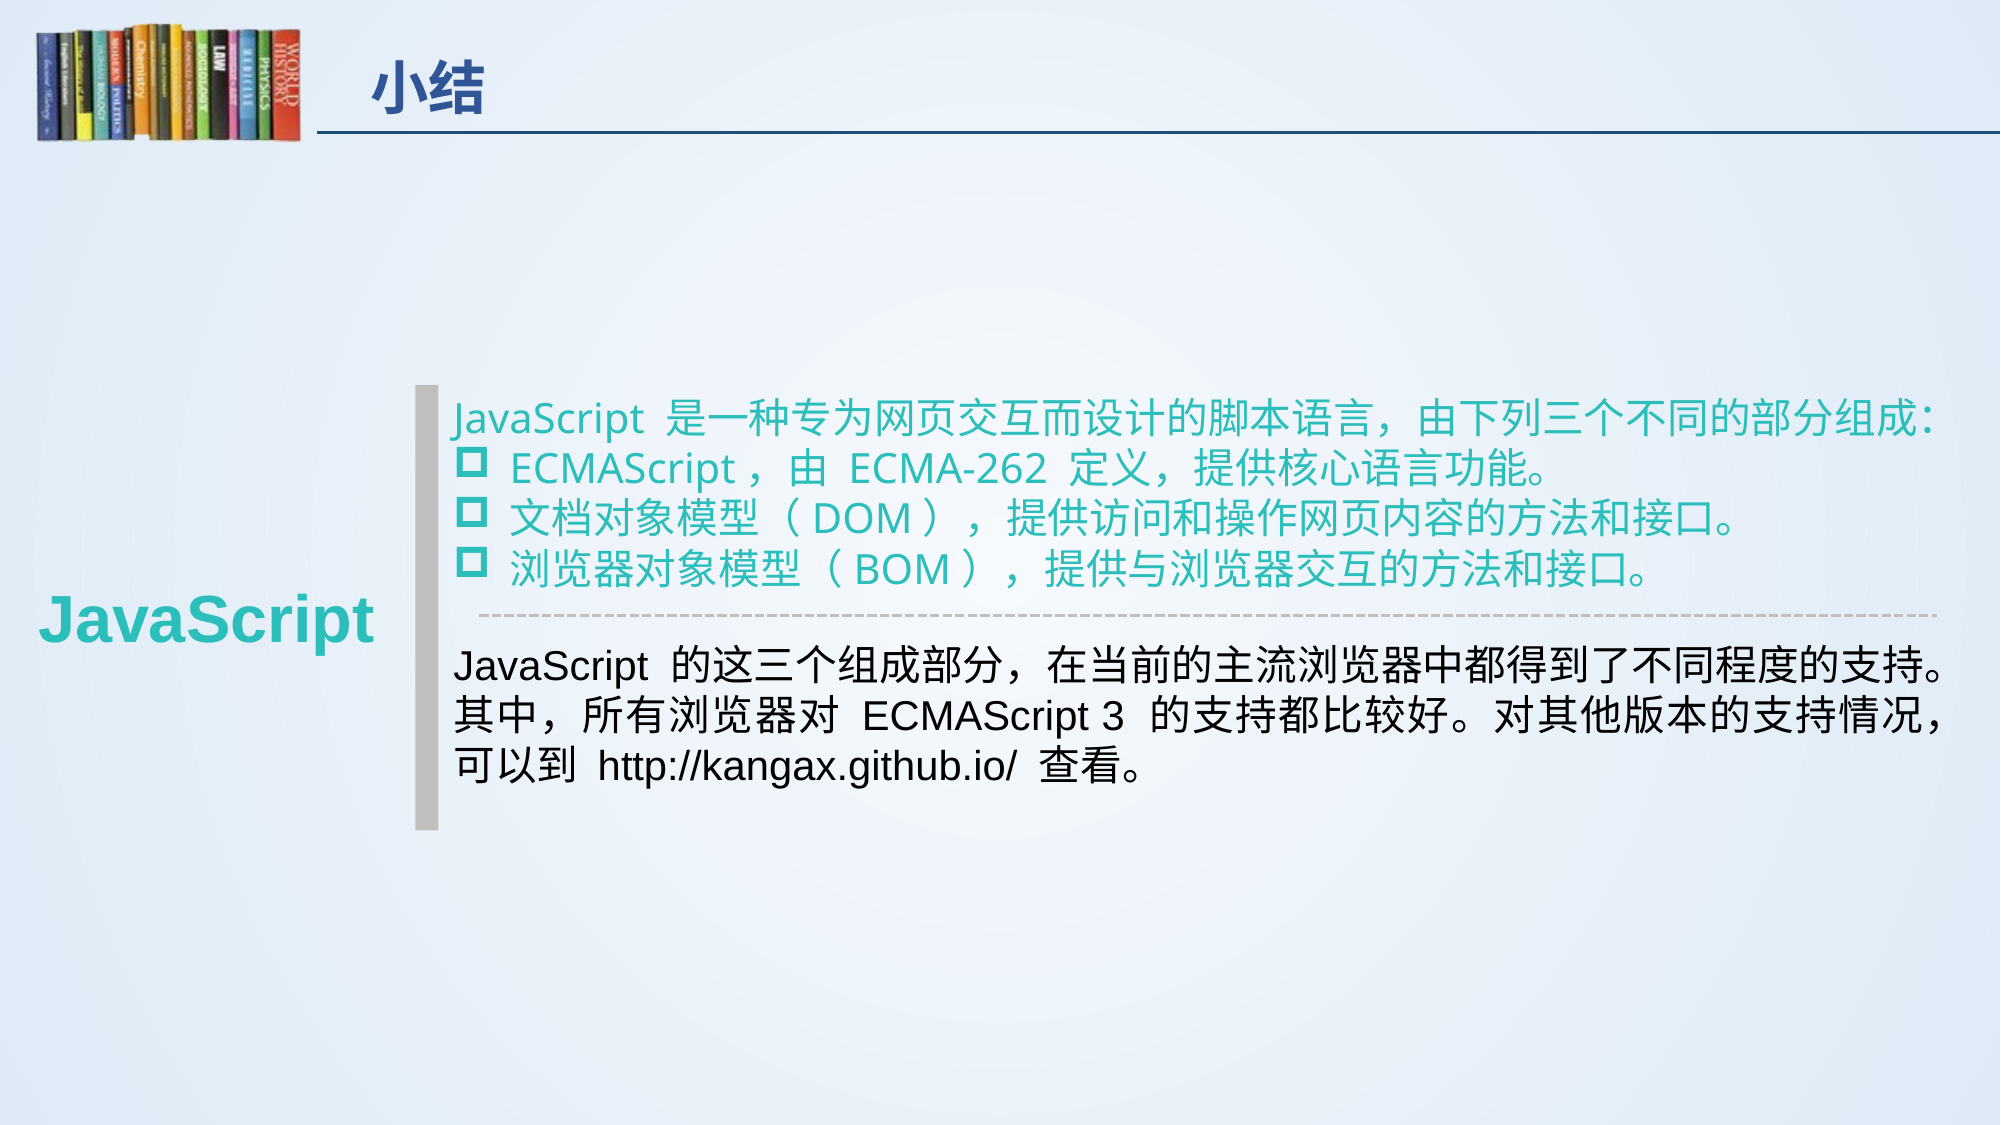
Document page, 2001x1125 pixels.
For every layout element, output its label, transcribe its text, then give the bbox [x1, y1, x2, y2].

text_box JavaScript 的这三个组成部分，在当前的主流浏览器中都得到了不同程度的支持。其中，所有浏览器对 ECMAScript 3 的支持都比较好。对其他版本的支持情况，可以到 http://kangax.github.io/ 查看。 [438, 631, 1981, 814]
text_box JavaScript 是一种专为网页交互而设计的脚本语言，由下列三个不同的部分组成： ECMAScript，由 ECMA-262 定义，提供核心语言功能。 文档对象模型（DOM），提供访问和操作网页内容的方法和接口。 浏览器对象模型（BOM），提供与浏览器交互的方法和接口。 [440, 384, 1981, 601]
text_box [414, 384, 440, 831]
text_box 小结 [355, 43, 1938, 129]
text_box JavaScript [19, 491, 395, 740]
picture [23, 0, 317, 173]
